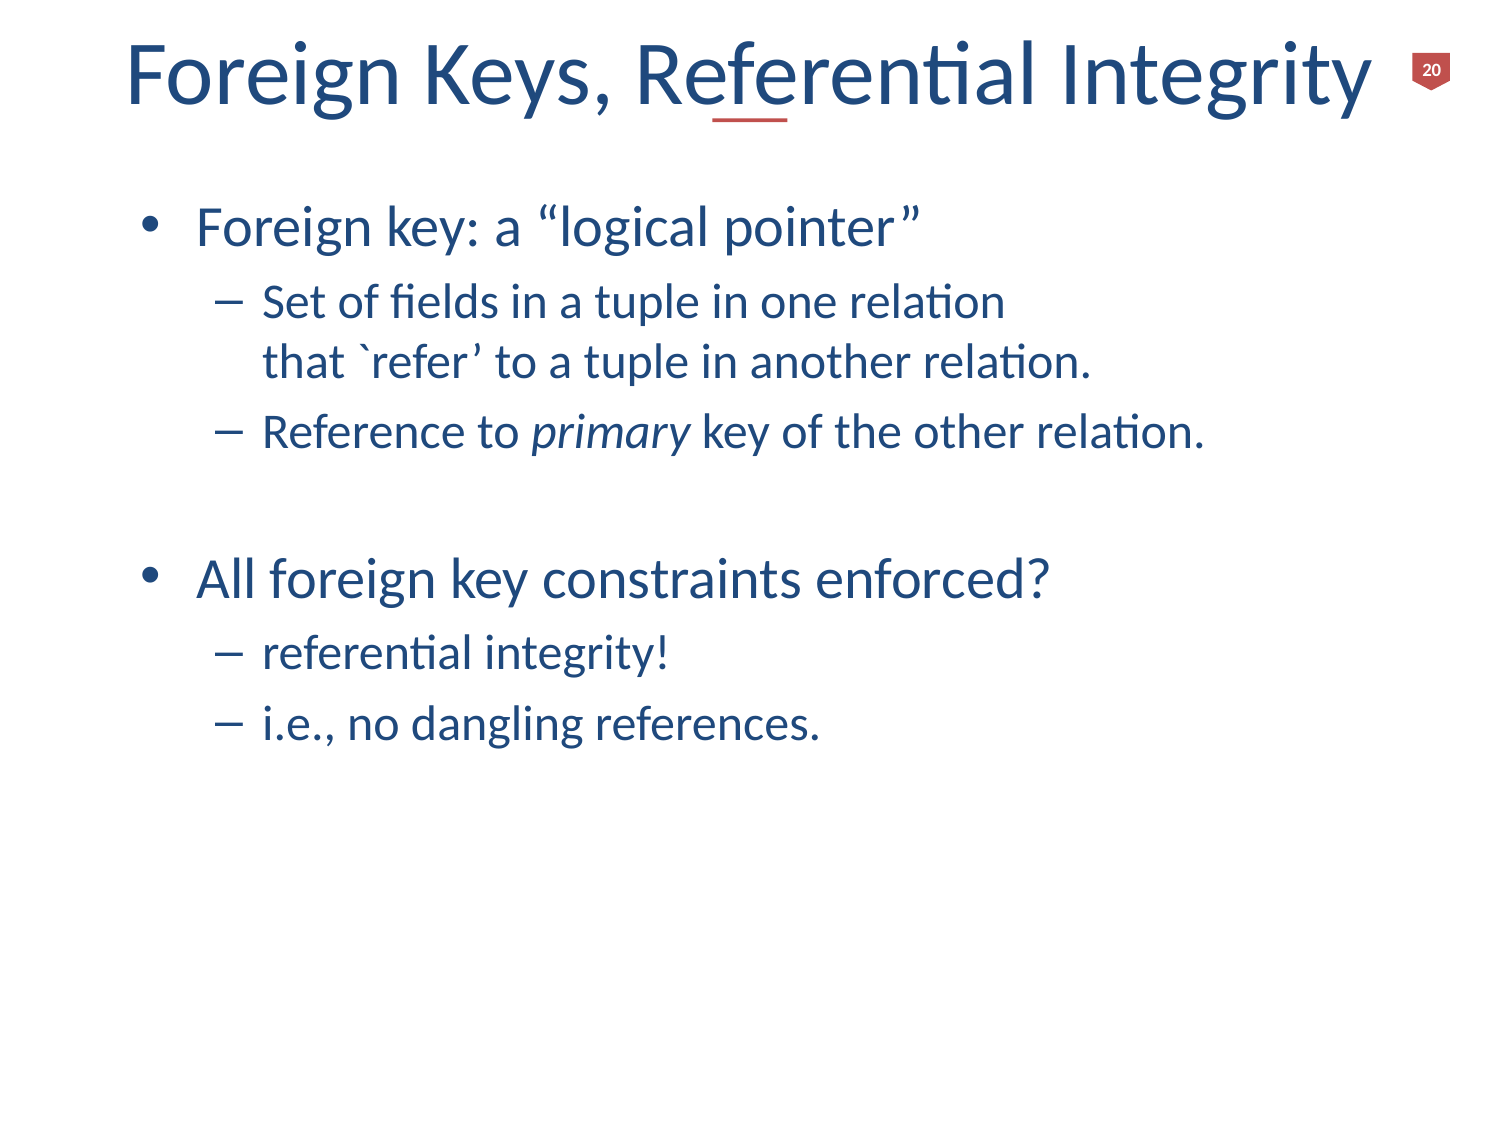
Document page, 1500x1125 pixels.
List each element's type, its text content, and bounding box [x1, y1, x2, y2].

text_box Foreign key: a “logical pointer” Set of fields in a tuple in one relation that `refer’ to a tuple in another relation. Reference to primary key of the other relation. All foreign key constraints enforced? referential integrity! i.e., no dangling references. [125, 180, 1378, 903]
title Foreign Keys, Referential Integrity [75, 0, 1425, 134]
list [75, 134, 1425, 787]
text_box [710, 116, 789, 124]
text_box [1406, 49, 1457, 91]
